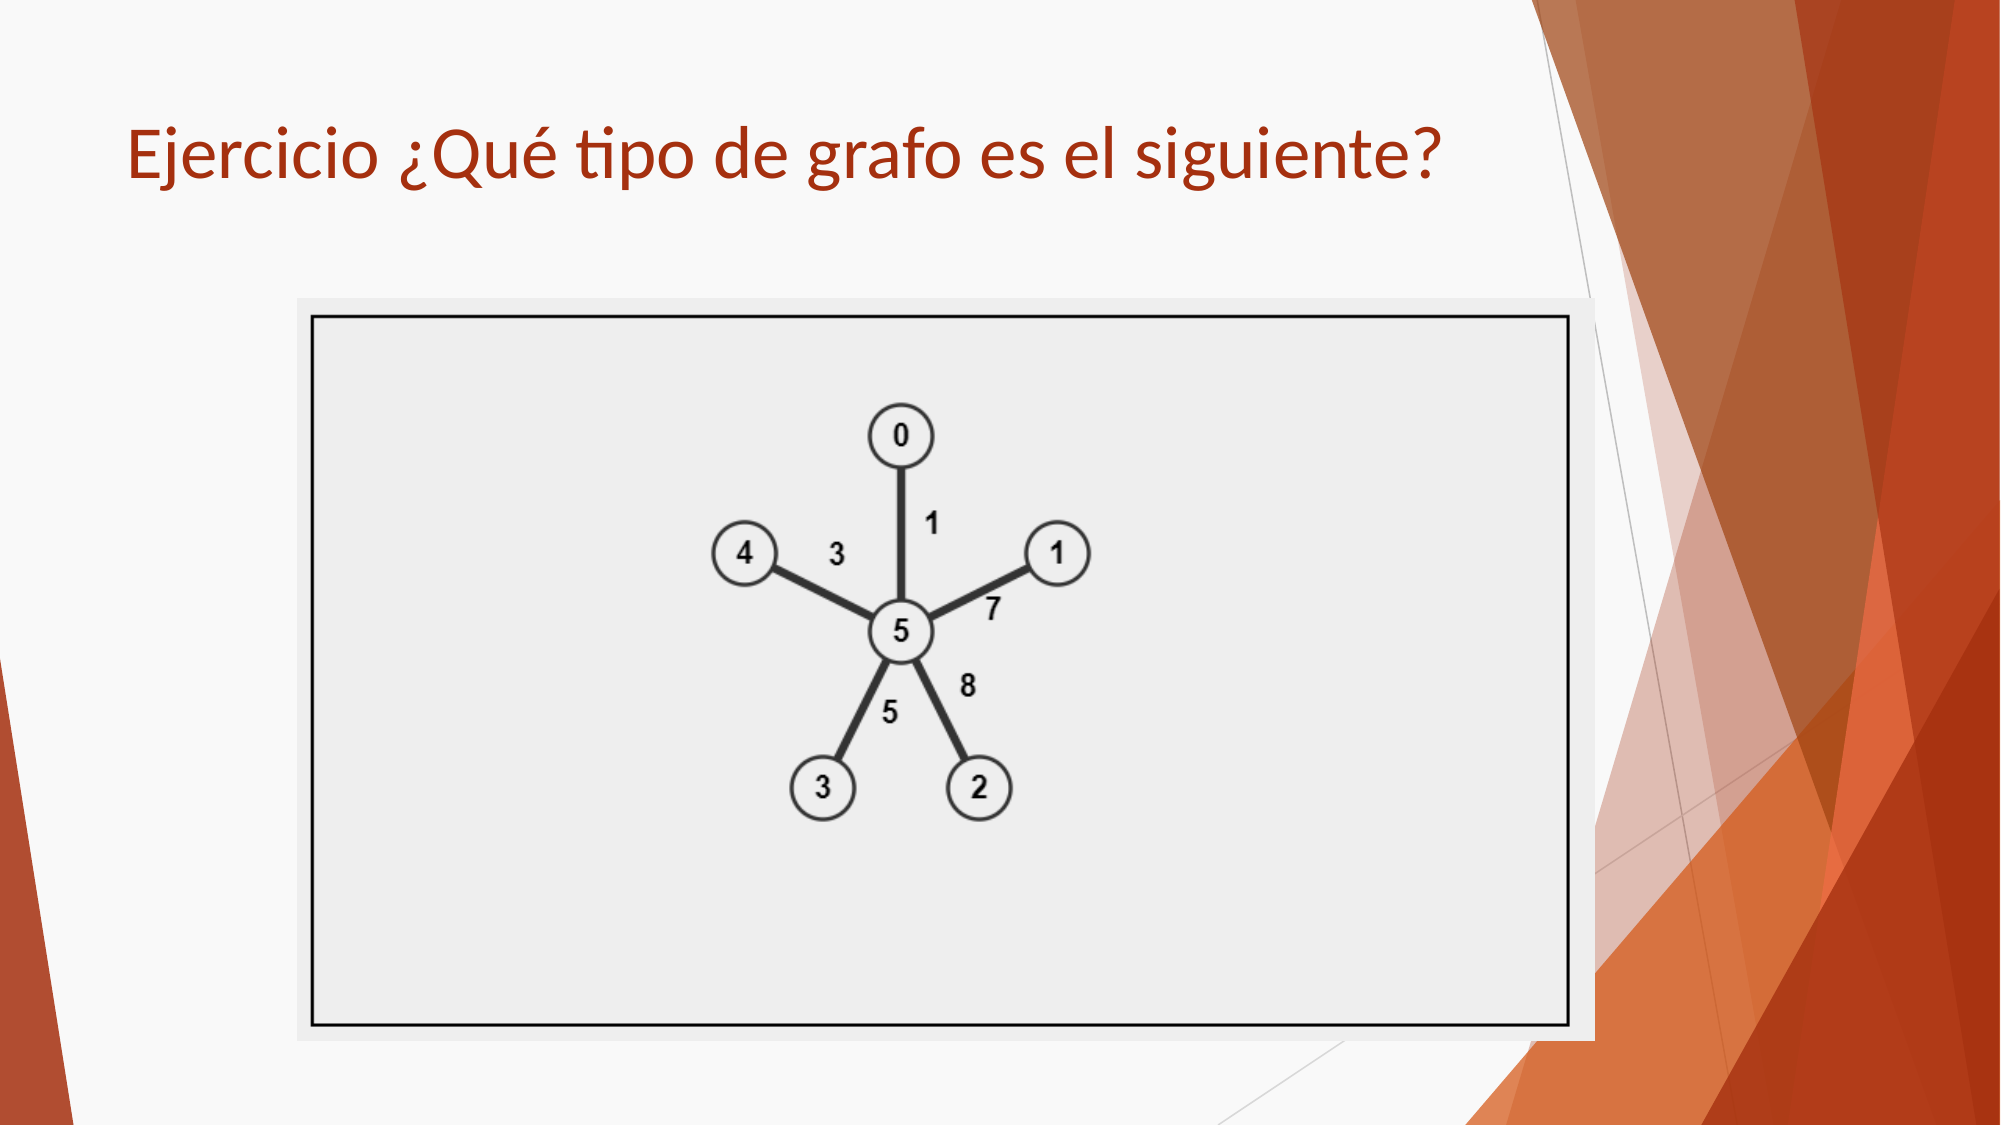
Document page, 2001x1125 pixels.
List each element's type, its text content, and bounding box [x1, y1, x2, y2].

title Ejercicio ¿Qué tipo de grafo es el siguiente? [111, 96, 1522, 313]
picture [296, 298, 1595, 1041]
